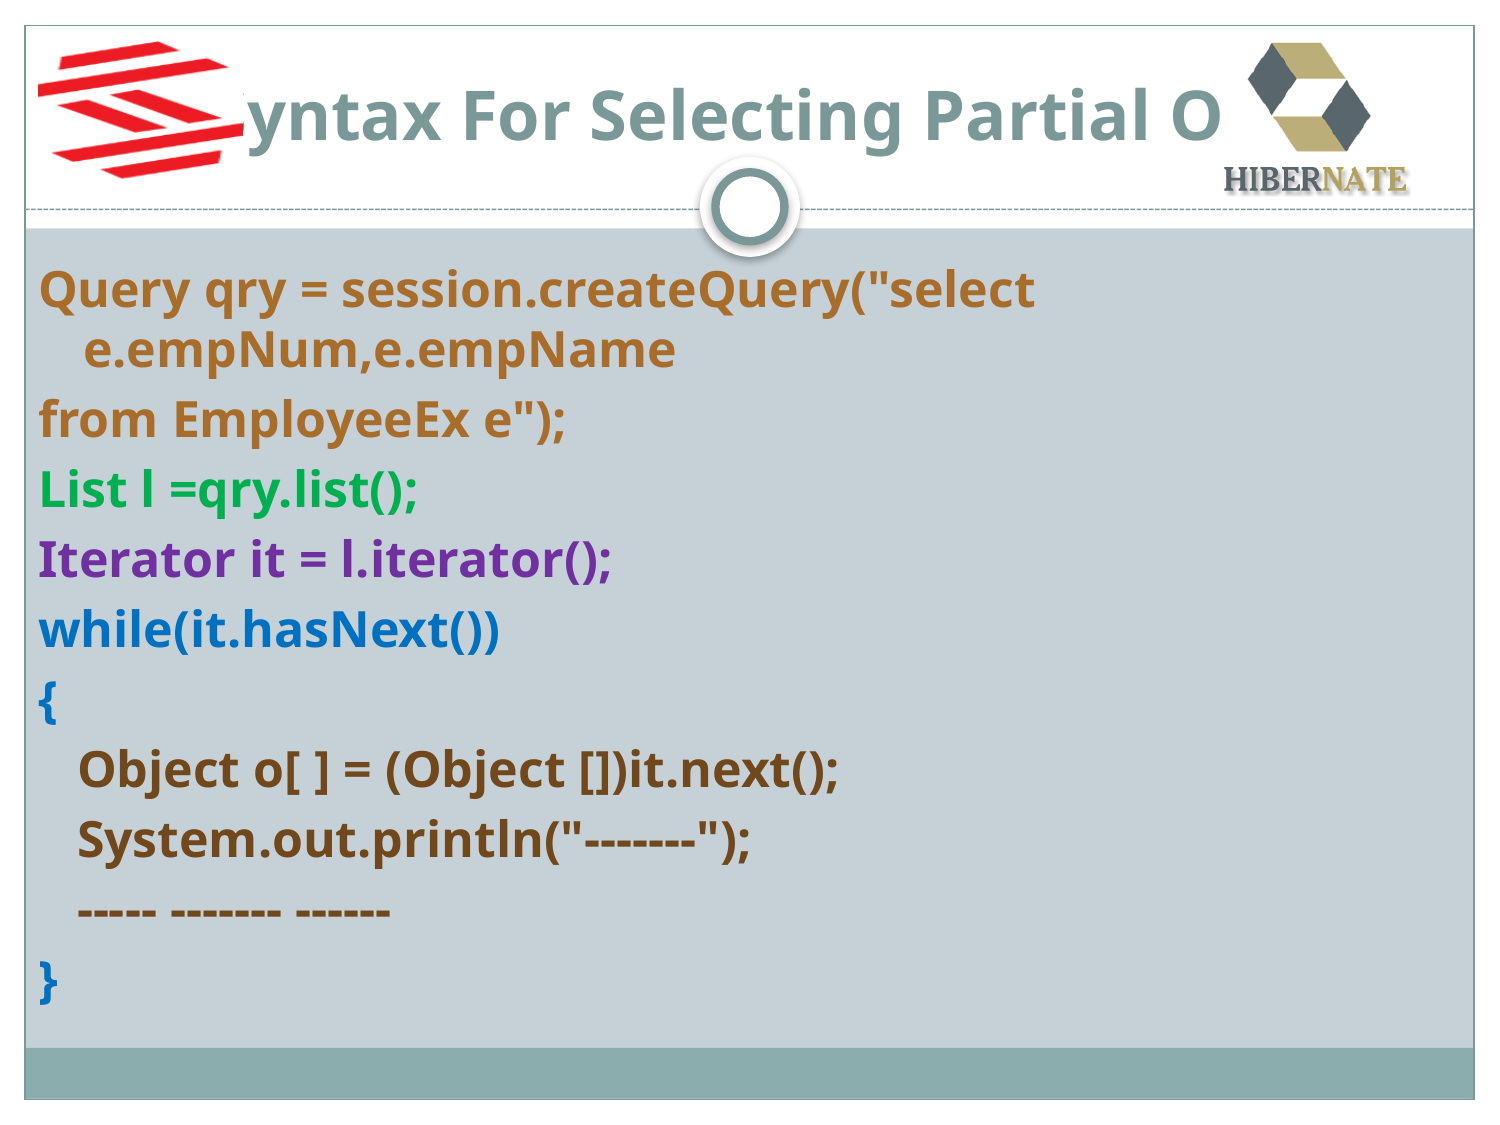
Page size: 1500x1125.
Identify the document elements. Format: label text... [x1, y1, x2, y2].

list Query qry = session.createQuery("select e.empNum,e.empName from EmployeeEx e"); List l =qry.list(); Iterator it = l.iterator(); while(it.hasNext()) { Object o[ ] = (Object [])it.next(); System.out.println("-------"); ----- ------- ------ } [23, 250, 1465, 1090]
picture [1223, 42, 1411, 197]
title Syntax For Selecting Partial Obj [237, 37, 1450, 162]
picture [37, 40, 243, 185]
